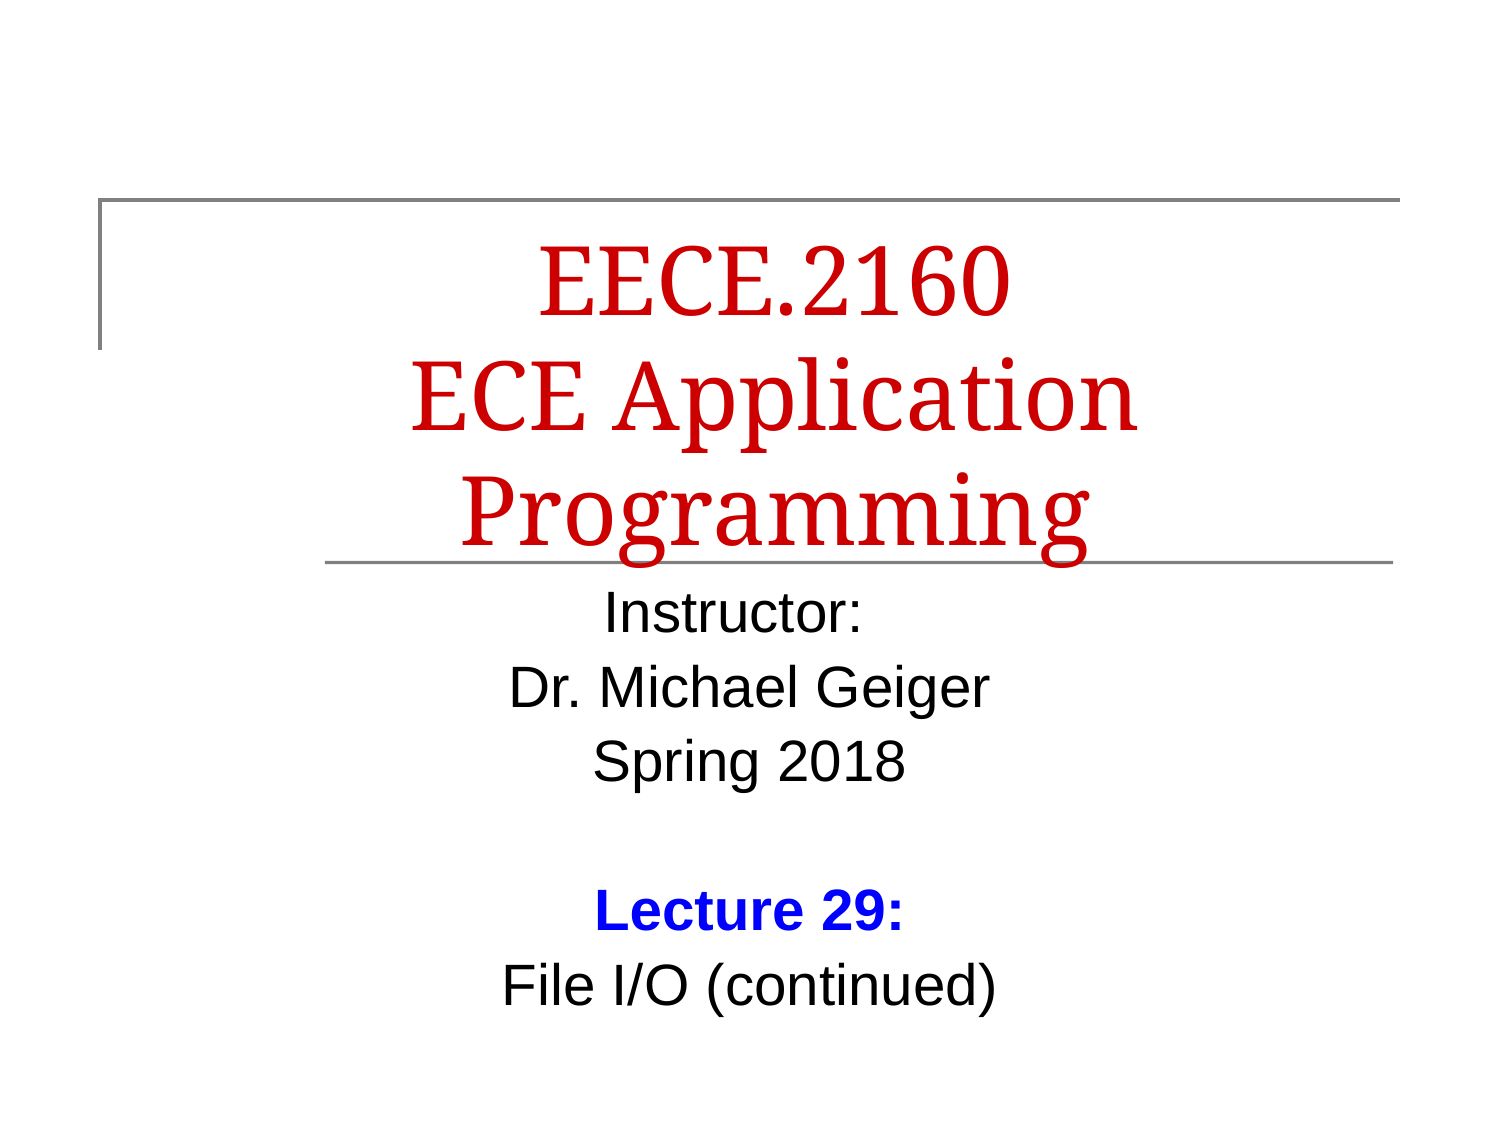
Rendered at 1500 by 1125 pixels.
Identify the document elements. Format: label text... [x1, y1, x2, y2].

title EECE.2160 ECE Application Programming [150, 212, 1401, 563]
subtitle Instructor: Dr. Michael Geiger Spring 2018 Lecture 29: File I/O (continued) [0, 575, 1500, 1075]
